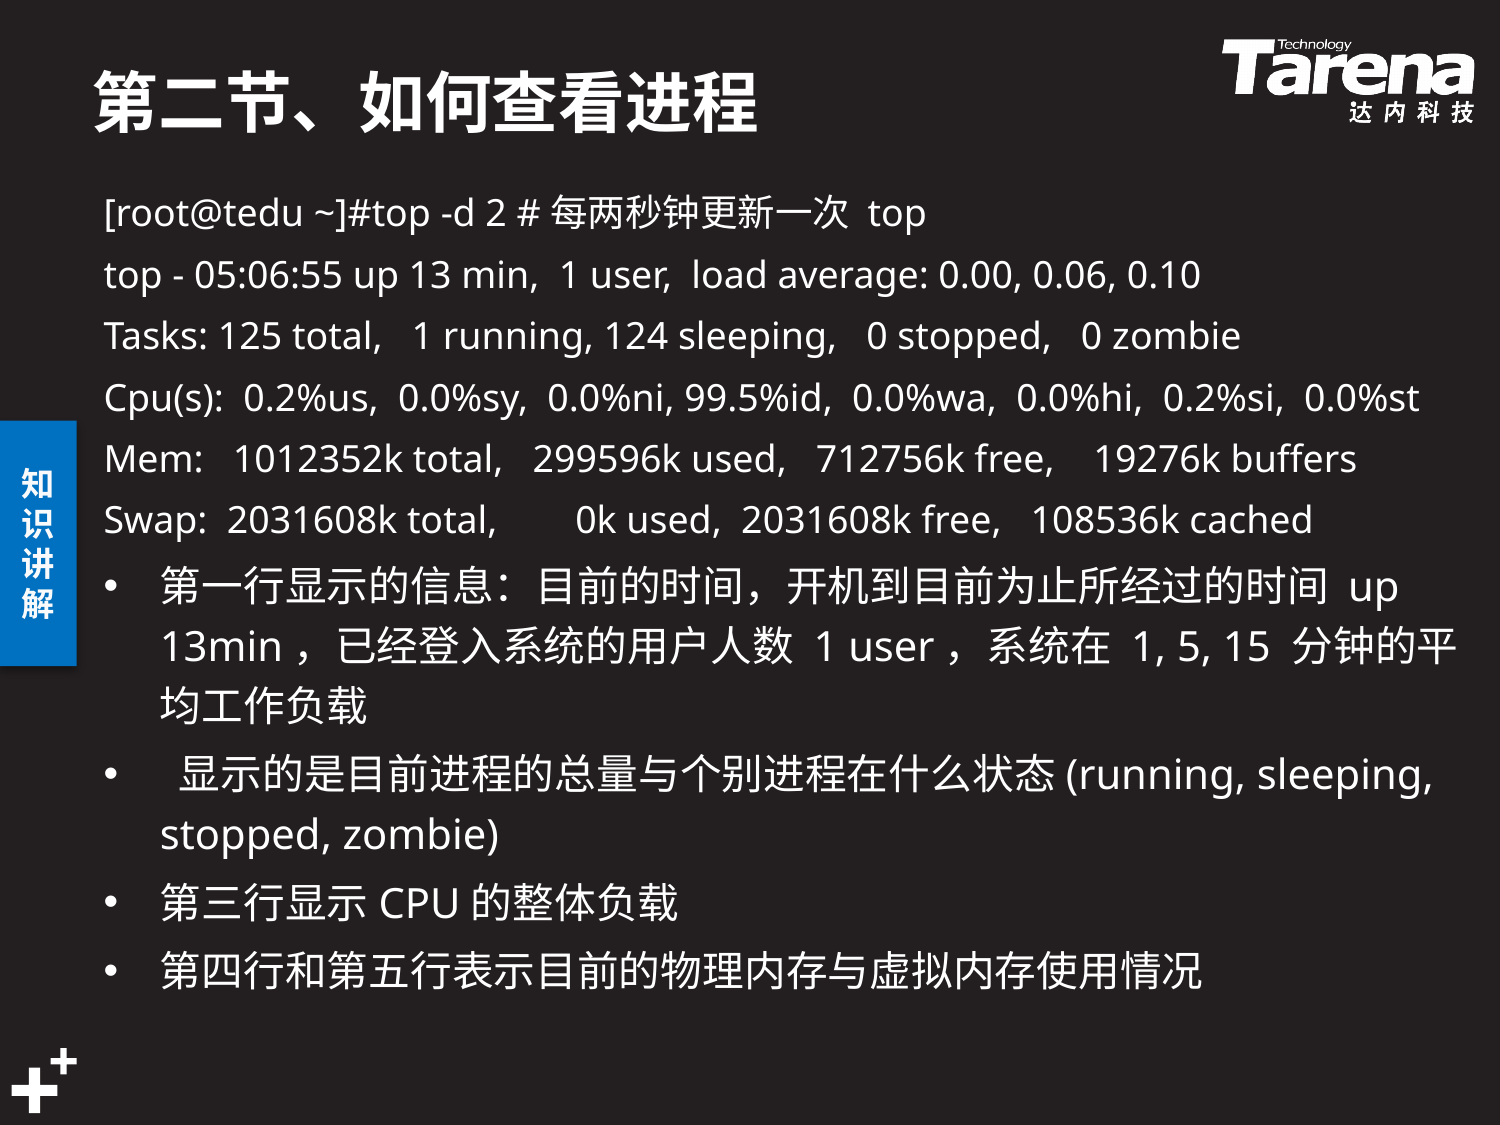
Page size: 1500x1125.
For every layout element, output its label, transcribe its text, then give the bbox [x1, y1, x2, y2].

list [root@tedu ~]#top -d 2 #每两秒钟更新一次 top top - 05:06:55 up 13 min, 1 user, load average: 0.00, 0.06, 0.10 Tasks: 125 total, 1 running, 124 sleeping, 0 stopped, 0 zombie Cpu(s): 0.2%us, 0.0%sy, 0.0%ni, 99.5%id, 0.0%wa, 0.0%hi, 0.2%si, 0.0%st Mem: 1012352k total, 299596k used, 712756k free, 19276k buffers Swap: 2031608k total, 0k used, 2031608k free, 108536k cached 第一行显示的信息：目前的时间，开机到目前为止所经过的时间 up 13min，已经登入系统的用户人数 1 user，系统在 1, 5, 15 分钟的平均工作负载 显示的是目前进程的总量与个别进程在什么状态(running, sleeping, stopped, zombie) 第三行显示CPU的整体负载 第四行和第五行表示目前的物理内存与虚拟内存使用情况 [88, 172, 1500, 1025]
title 第二节、如何查看进程 [76, 42, 1188, 160]
picture [1222, 39, 1475, 123]
